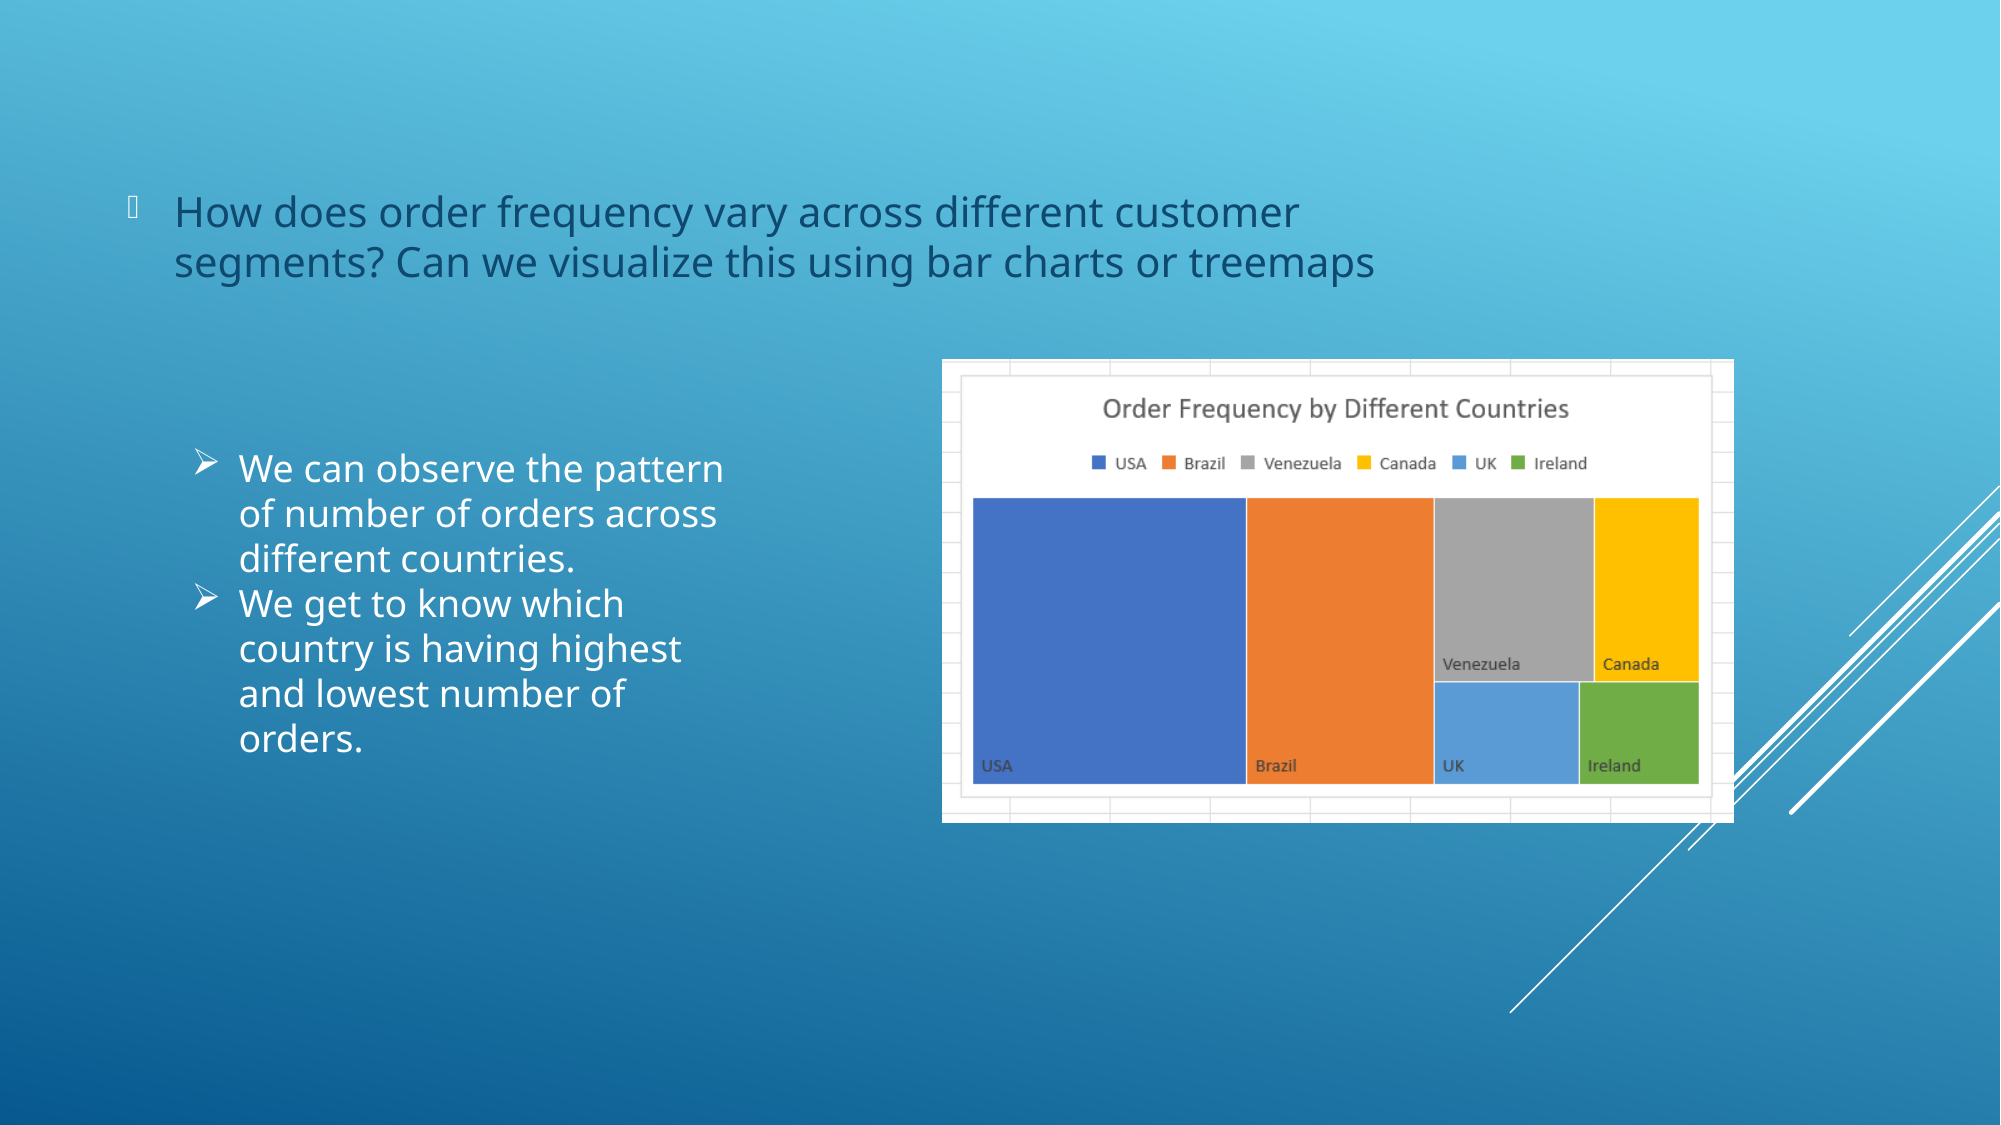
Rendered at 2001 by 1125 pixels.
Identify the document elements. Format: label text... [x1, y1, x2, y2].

picture [942, 359, 1735, 823]
text_box We can observe the pattern of number of orders across different countries. We get to know which country is having highest and lowest number of orders. [176, 437, 742, 767]
list How does order frequency vary across different customer segments? Can we visualize this using bar charts or treemaps [112, 112, 1513, 360]
